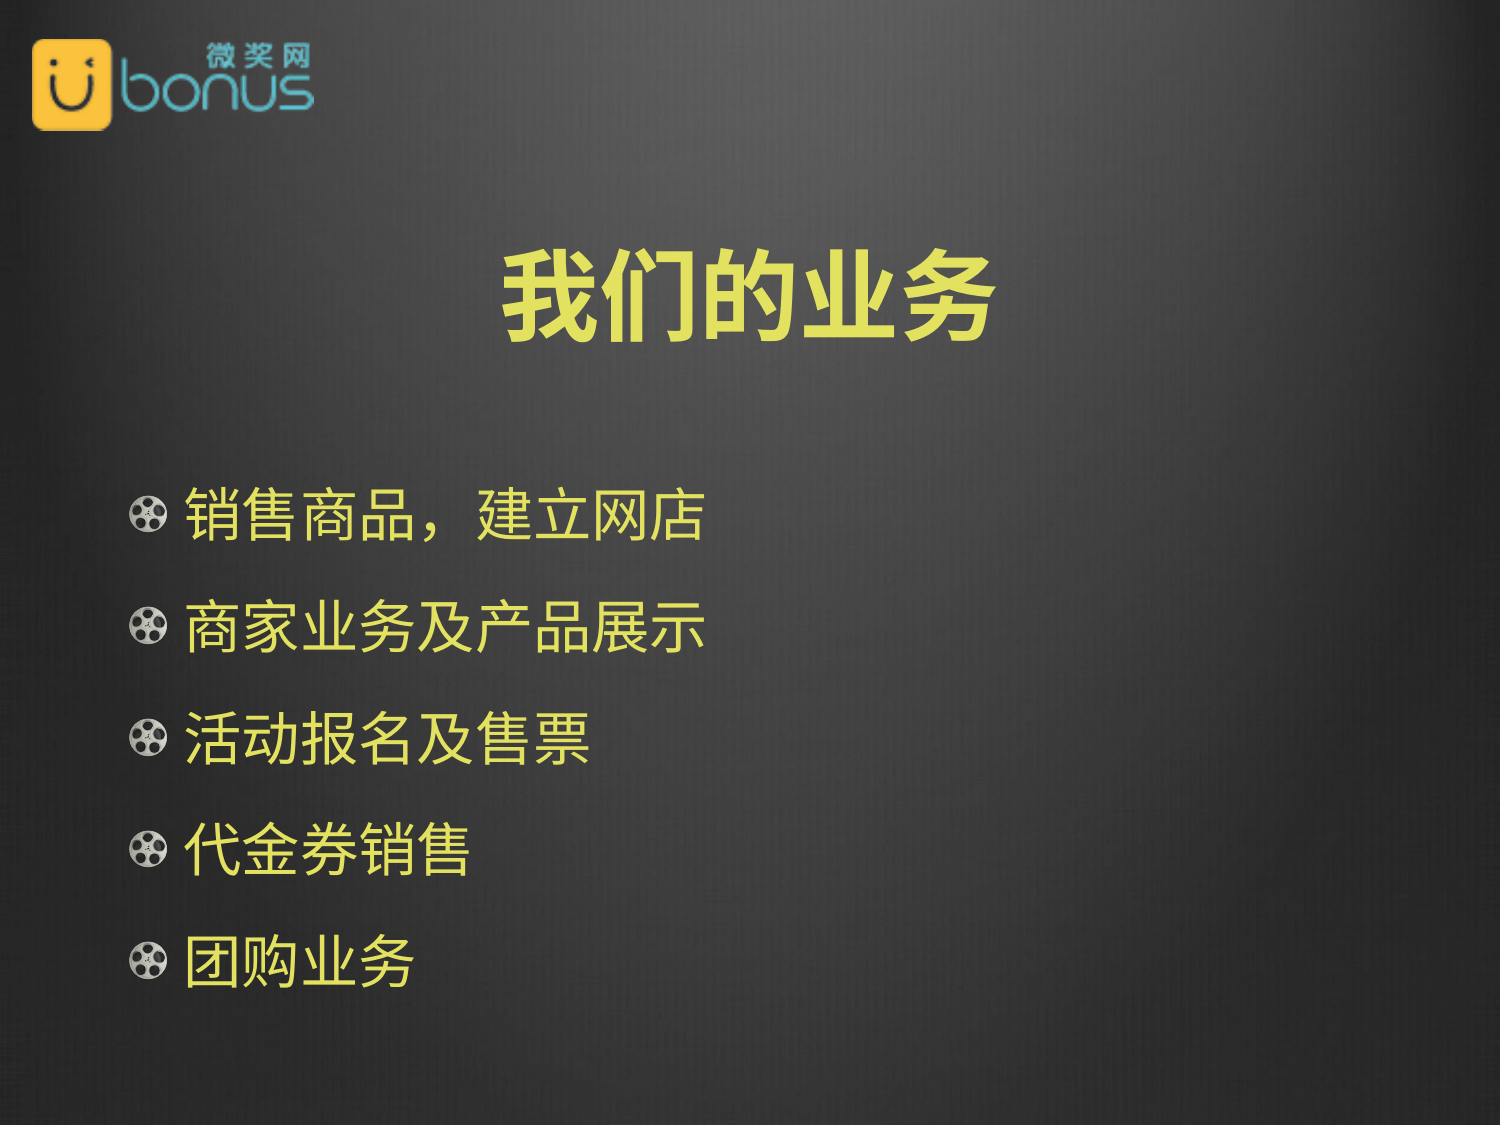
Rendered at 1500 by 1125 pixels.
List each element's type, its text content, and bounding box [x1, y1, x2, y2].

picture [127, 939, 169, 981]
picture [32, 39, 314, 131]
list 销售商品，建立网店 商家业务及产品展示 活动报名及售票 代金券销售 团购业务 [112, 471, 1388, 1125]
title 我们的业务 [112, 176, 1388, 411]
picture [127, 604, 169, 646]
picture [127, 493, 169, 534]
picture [127, 716, 169, 758]
picture [127, 828, 169, 869]
